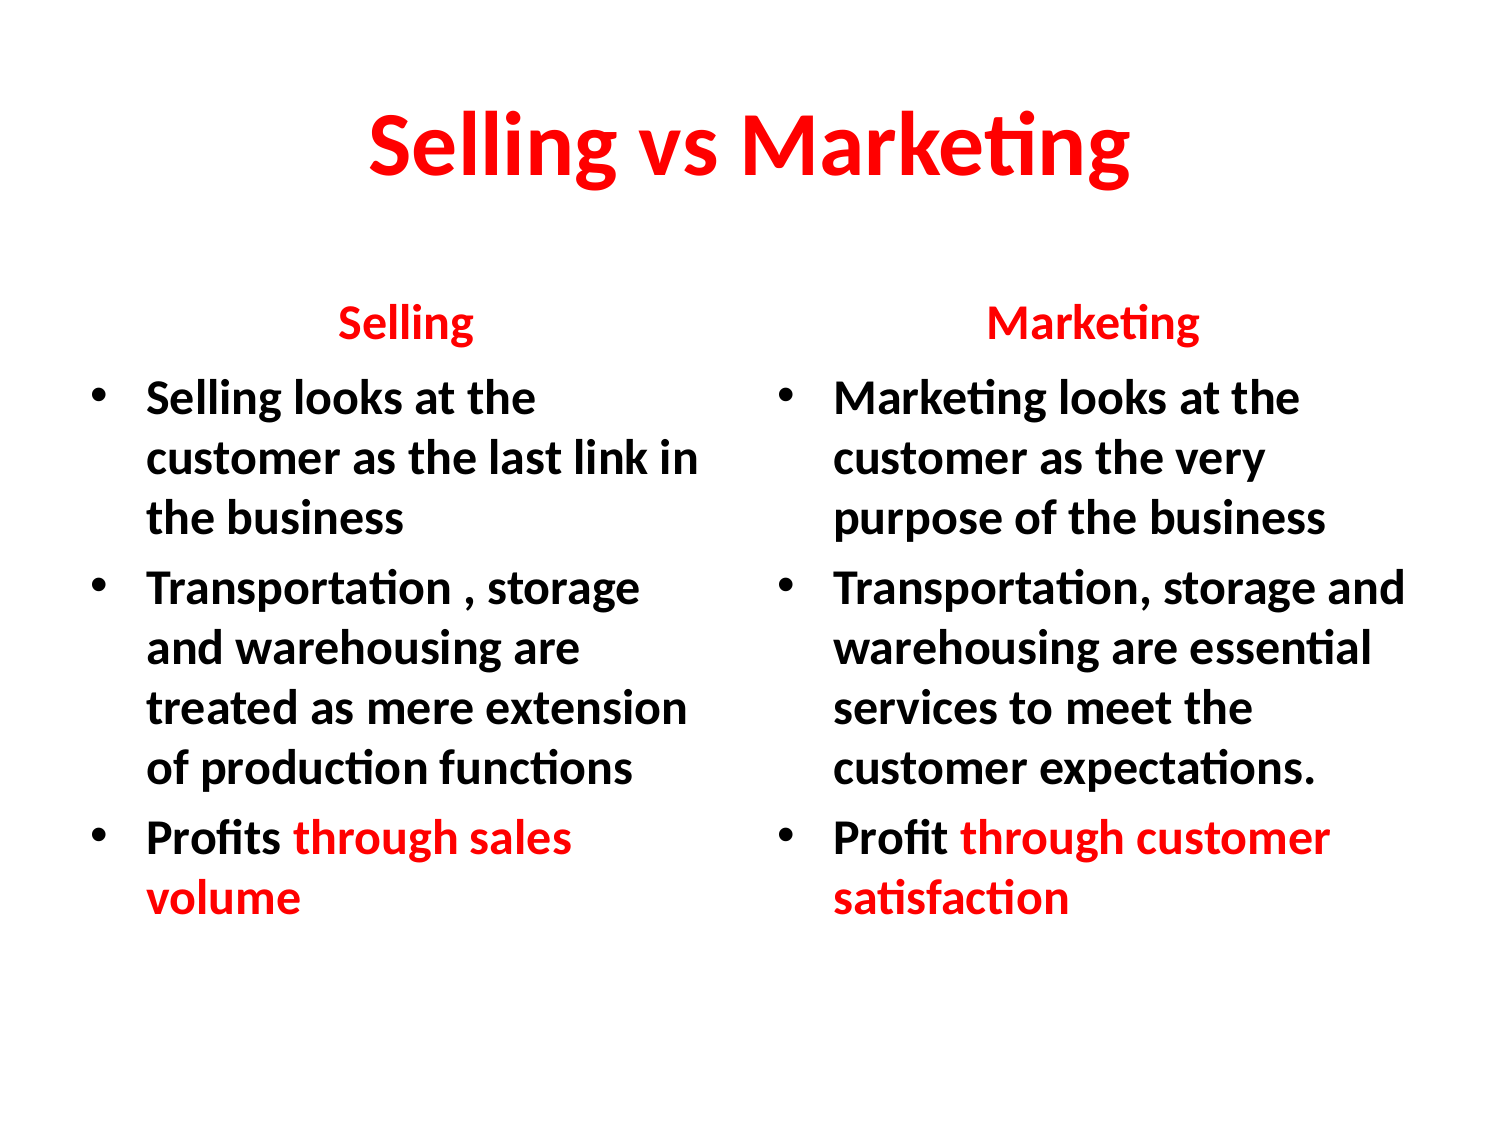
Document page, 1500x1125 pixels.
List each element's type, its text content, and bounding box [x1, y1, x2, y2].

list Selling looks at the customer as the last link in the business Transportation , storage and warehousing are treated as mere extension of production functions Profits through sales volume [75, 356, 738, 1005]
title Selling vs Marketing [75, 45, 1425, 233]
list Selling [75, 251, 738, 356]
list Marketing [761, 251, 1425, 356]
list Marketing looks at the customer as the very purpose of the business Transportation, storage and warehousing are essential services to meet the customer expectations. Profit through customer satisfaction [761, 356, 1425, 1005]
